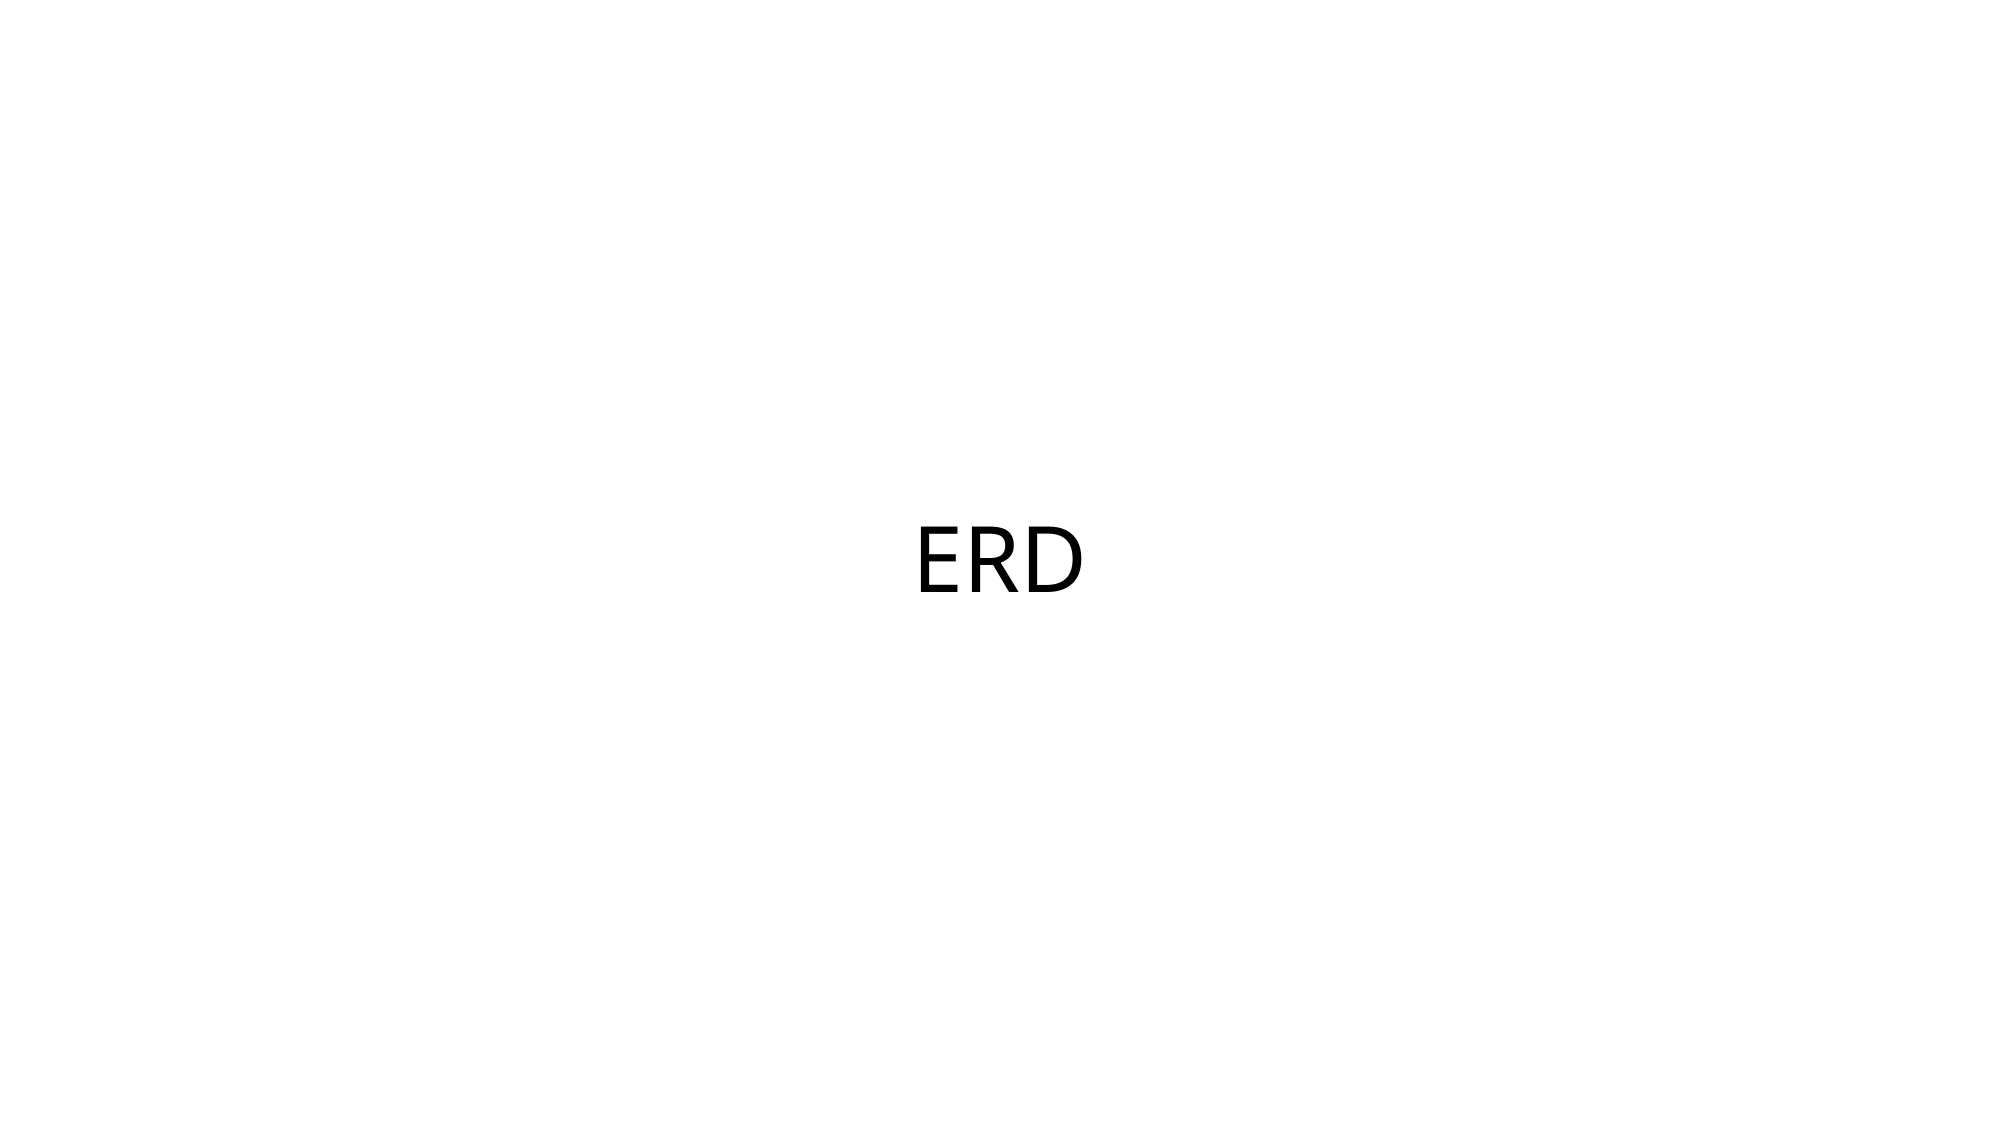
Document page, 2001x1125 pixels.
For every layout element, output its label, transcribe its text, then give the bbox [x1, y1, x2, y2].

title ERD [137, 453, 1863, 672]
